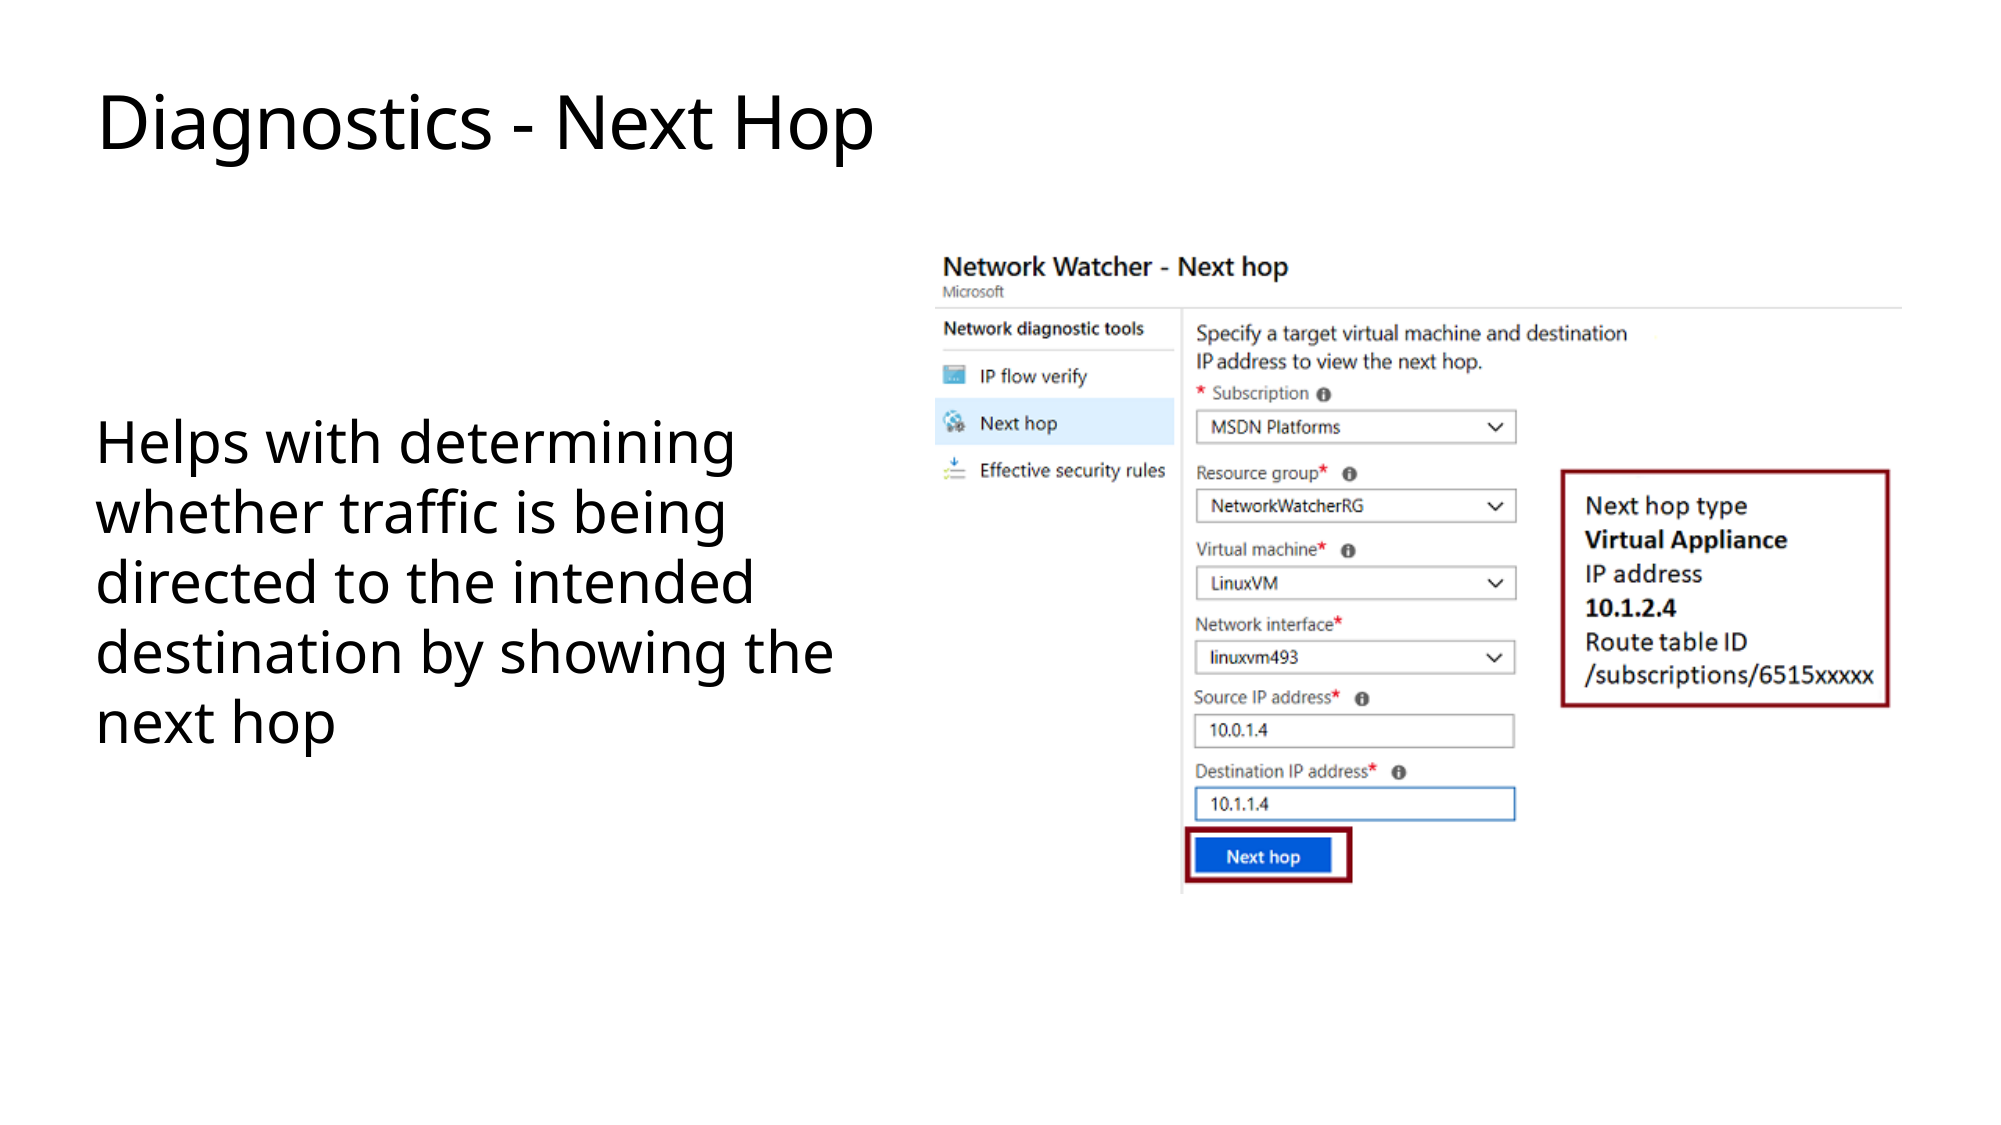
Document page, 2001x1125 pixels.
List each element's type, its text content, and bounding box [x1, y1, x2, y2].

title Diagnostics - Next Hop [96, 75, 1904, 166]
list Helps with determining whether traffic is being directed to the intended destination by showing the next hop [95, 405, 889, 773]
picture [935, 247, 1902, 894]
